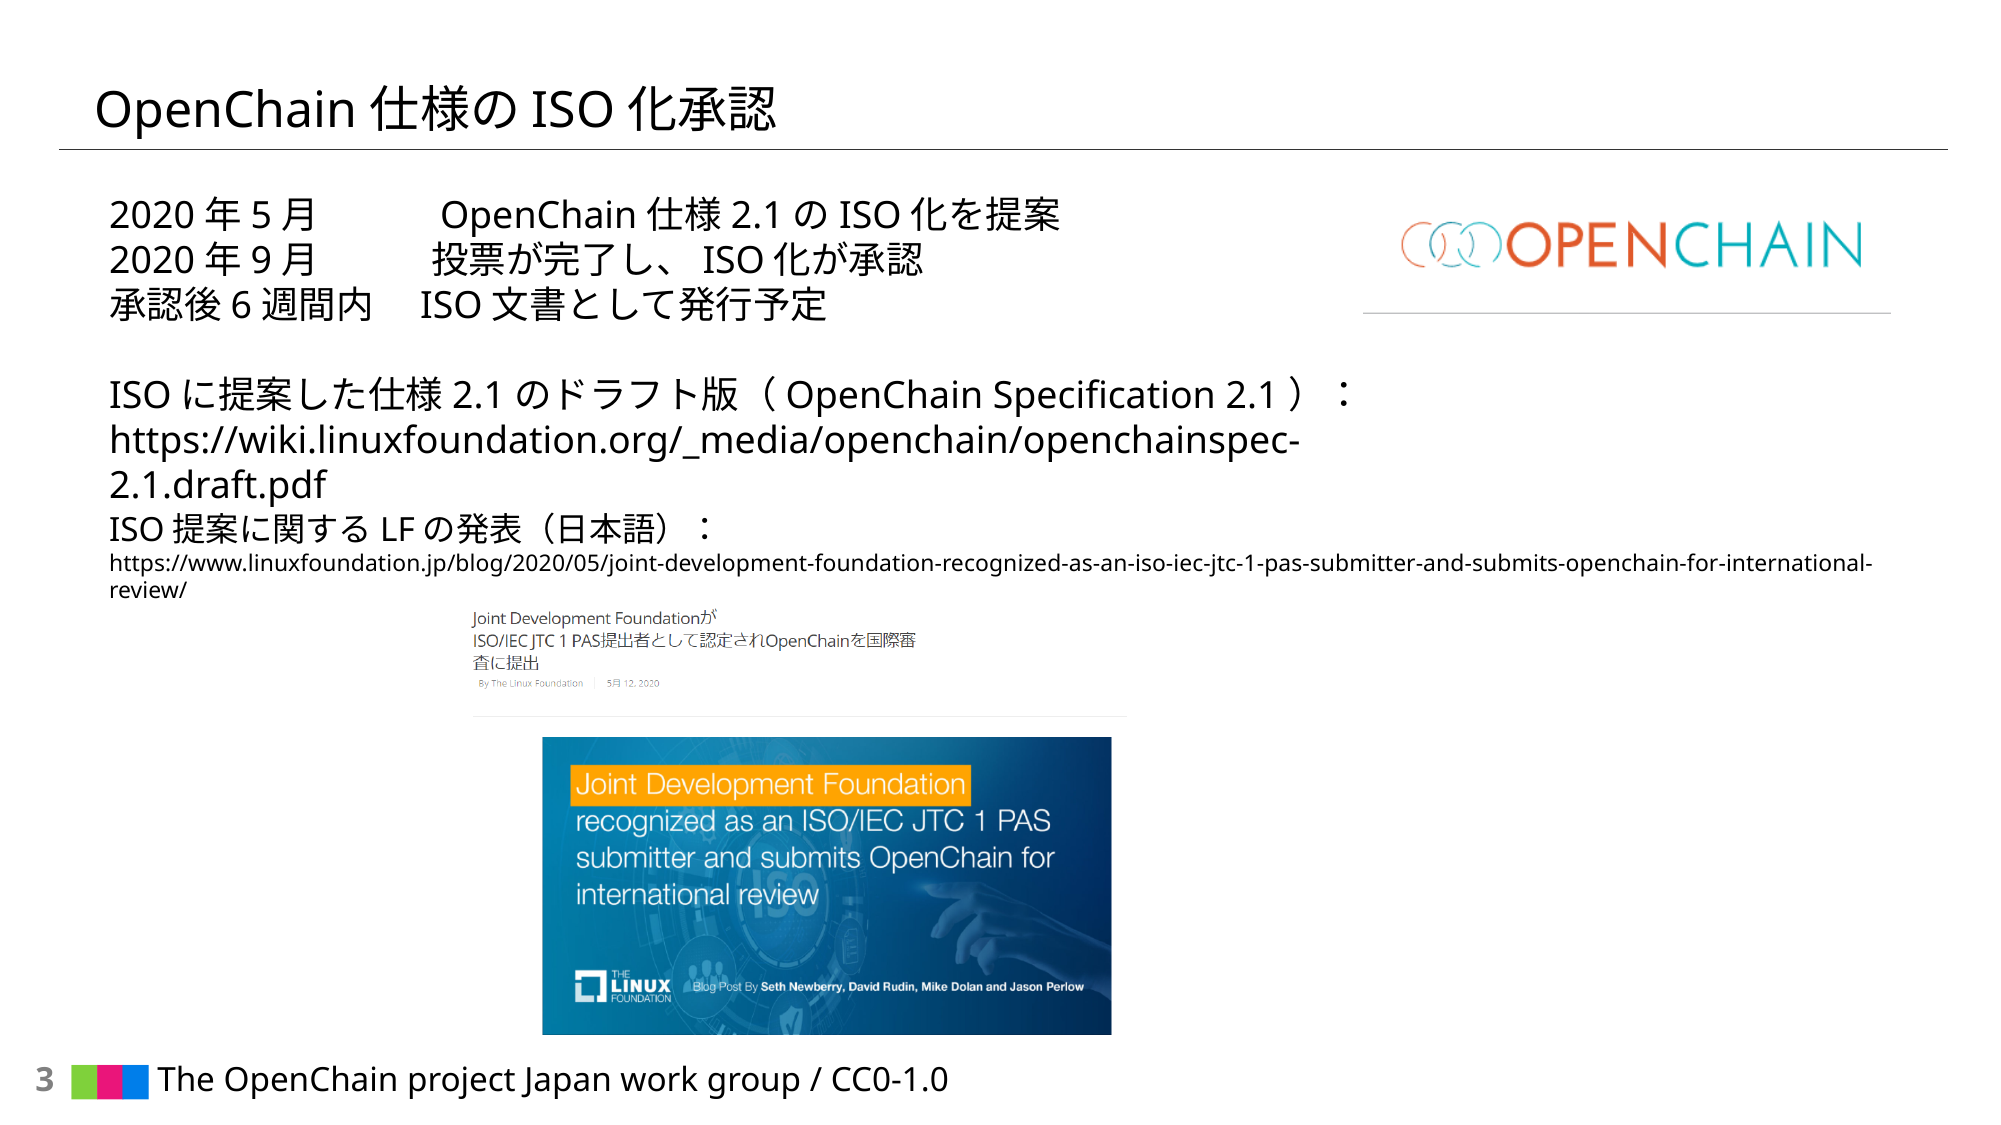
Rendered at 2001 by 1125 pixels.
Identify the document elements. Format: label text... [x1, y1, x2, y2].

picture [463, 596, 1127, 1044]
title OpenChain仕様のISO化承認 [94, 7, 1906, 138]
text_box ISO提案に関するLFの発表（日本語）： https://www.linuxfoundation.jp/blog/2020/05/joint-development-foundation-recognized-as-an-iso-iec-jtc-1-pas-submitter-and-submits-openchain-for-international-review/ [94, 501, 1950, 611]
text_box 2020年5月 OpenChain仕様2.1のISO化を提案 2020年9月 投票が完了し、ISO化が承認 承認後6週間内 ISO文書として発行予定 ISOに提案した仕様2.1のドラフト版（OpenChain Specification 2.1）： https://wiki.linuxfoundation.org/_media/openchain/openchainspec-2.1.draft.pdf [94, 183, 1475, 501]
picture [1362, 183, 1891, 315]
